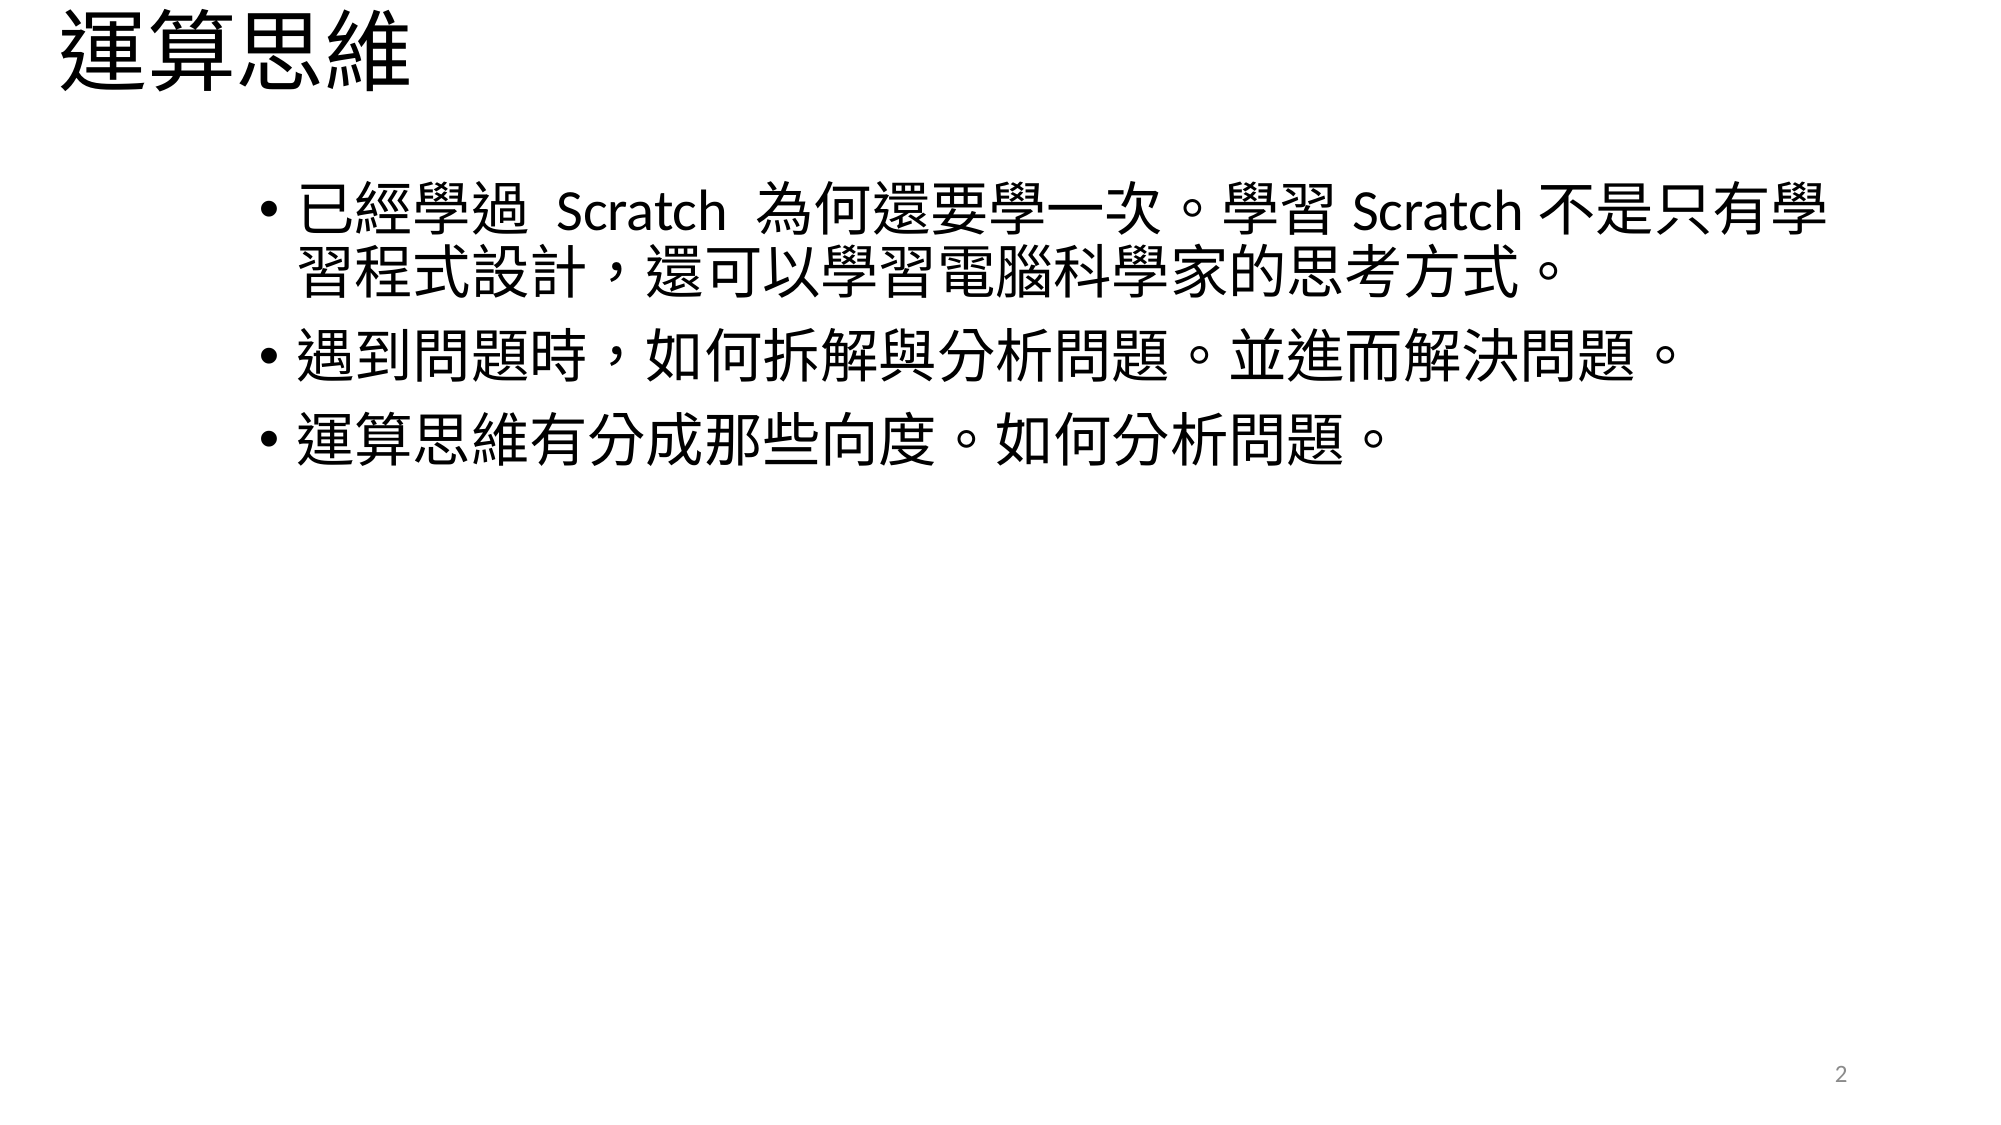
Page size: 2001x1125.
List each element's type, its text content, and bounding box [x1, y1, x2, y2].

title 運算思維 [43, 0, 1863, 112]
slide_number 2 [1412, 1042, 1863, 1103]
list 已經學過 Scratch 為何還要學一次。學習Scratch不是只有學習程式設計，還可以學習電腦科學家的思考方式。 遇到問題時，如何拆解與分析問題。並進而解決問題。 運算思維有分成那些向度。如何分析問題。 [244, 172, 1863, 1014]
